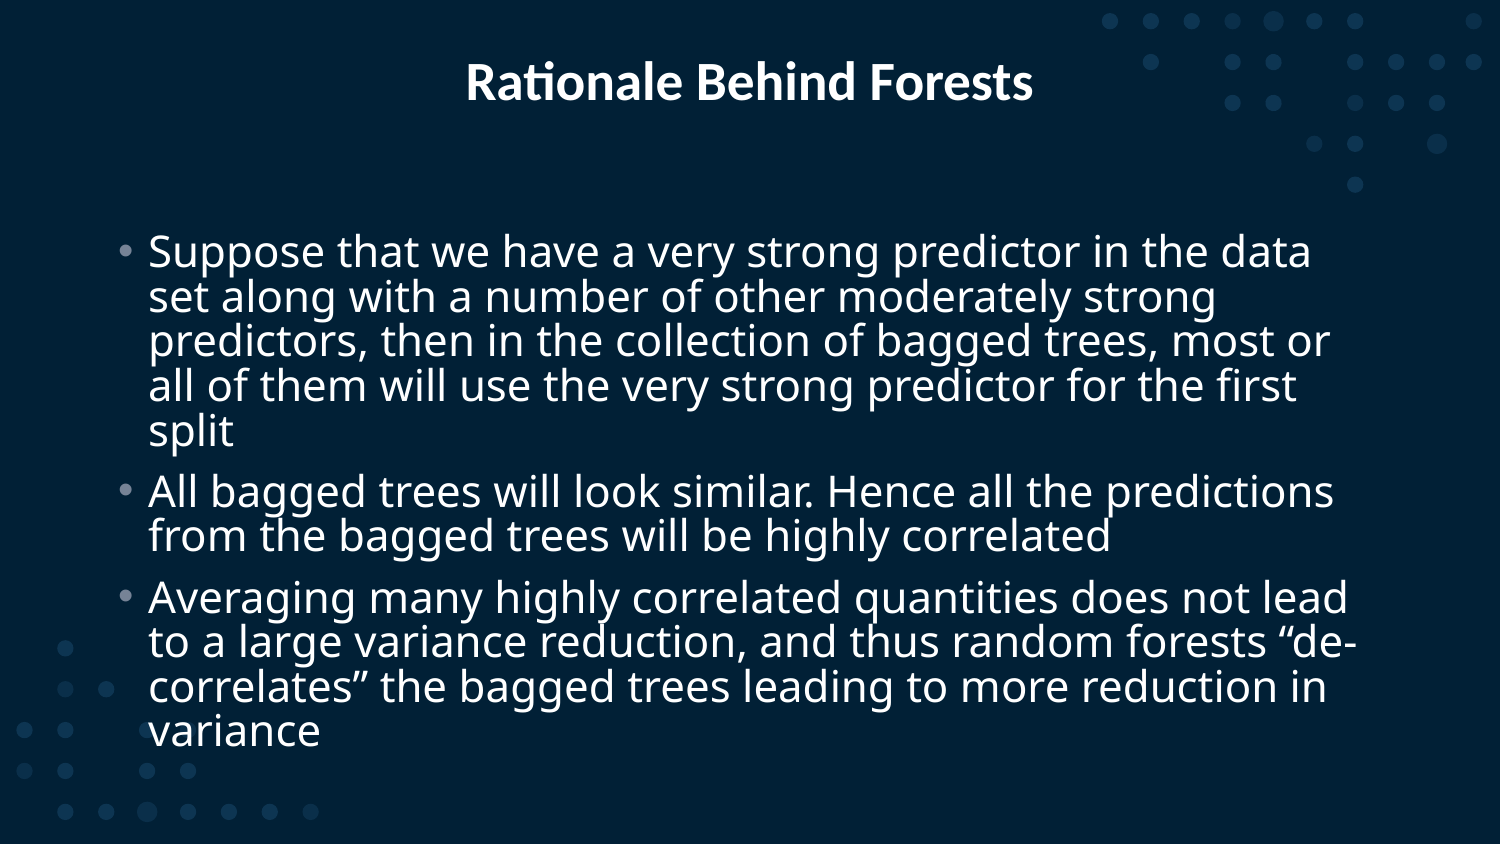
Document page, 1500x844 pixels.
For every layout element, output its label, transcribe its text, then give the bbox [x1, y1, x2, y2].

list Suppose that we have a very strong predictor in the data set along with a number of other moderately strong predictors, then in the collection of bagged trees, most or all of them will use the very strong predictor for the first split All bagged trees will look similar. Hence all the predictions from the bagged trees will be highly correlated Averaging many highly correlated quantities does not lead to a large variance reduction, and thus random forests “de-correlates” the bagged trees leading to more reduction in variance [103, 224, 1397, 760]
title Rationale Behind Forests [103, 44, 1397, 120]
